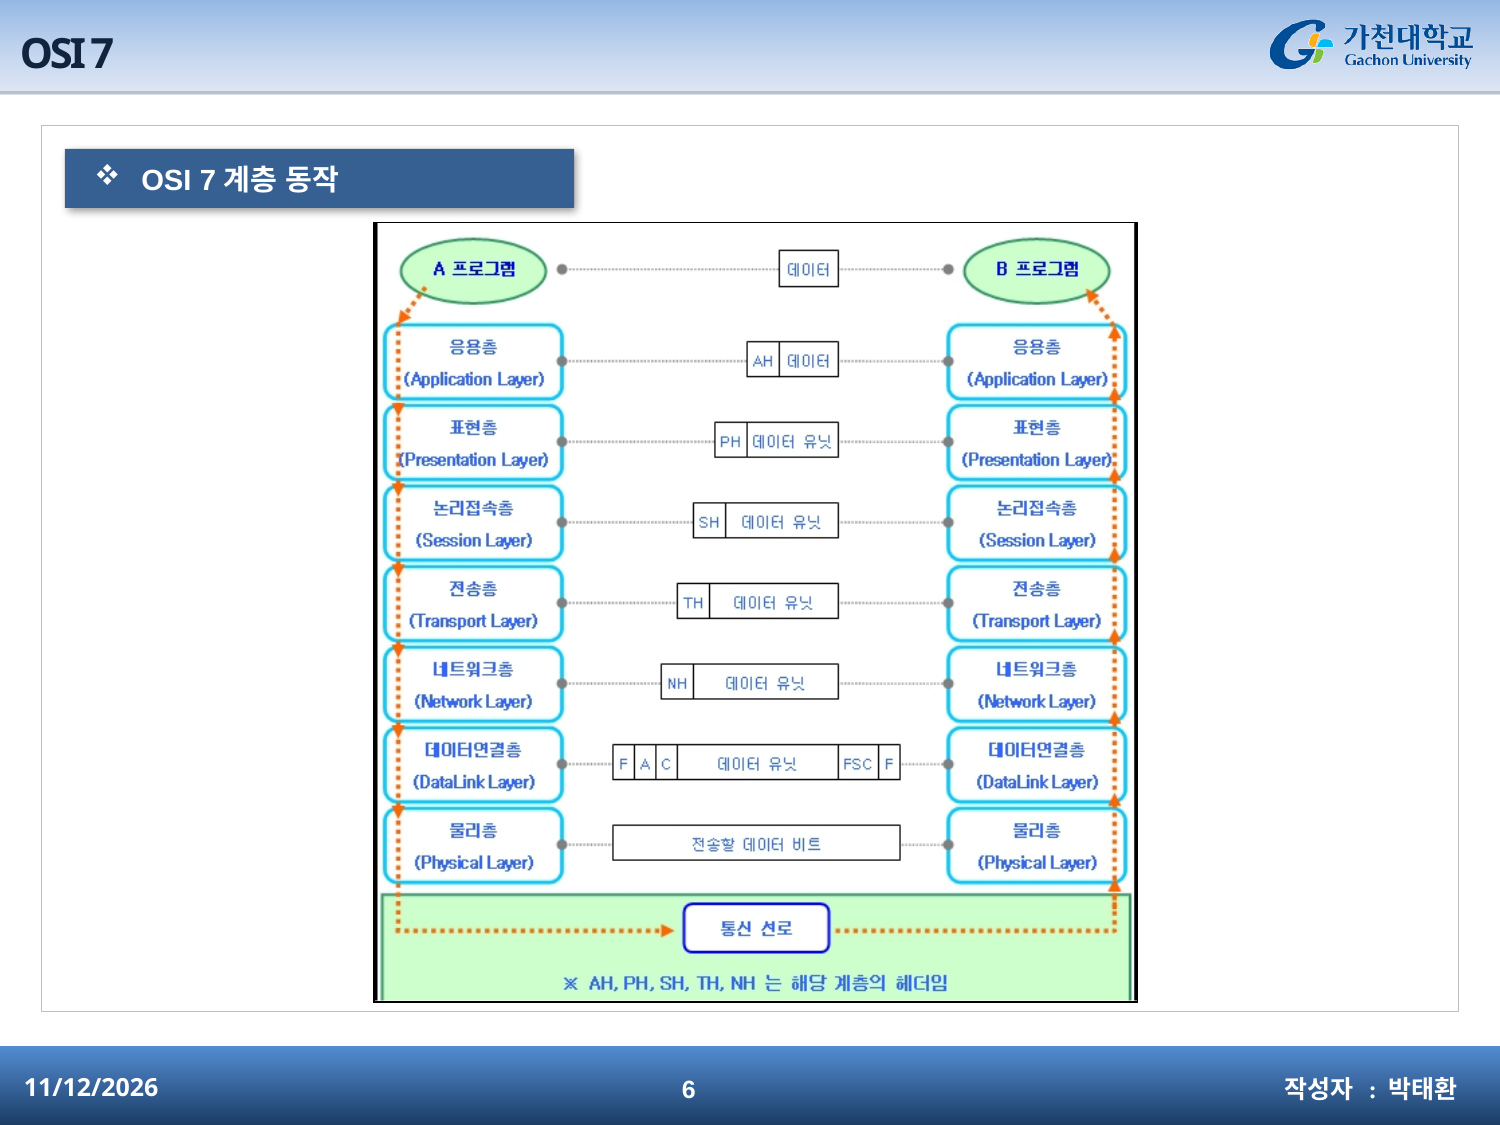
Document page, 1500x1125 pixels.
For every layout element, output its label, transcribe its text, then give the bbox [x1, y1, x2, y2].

title OSI 7 [0, 16, 1309, 88]
text_box OSI 7계층 동작 [63, 147, 576, 210]
text_box [39, 123, 1461, 1013]
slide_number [8, 1058, 359, 1119]
picture [374, 223, 1137, 1002]
slide_number 6 [513, 1058, 864, 1118]
picture [1244, 0, 1495, 90]
footer 작성자 : 박태환 [998, 1058, 1473, 1119]
